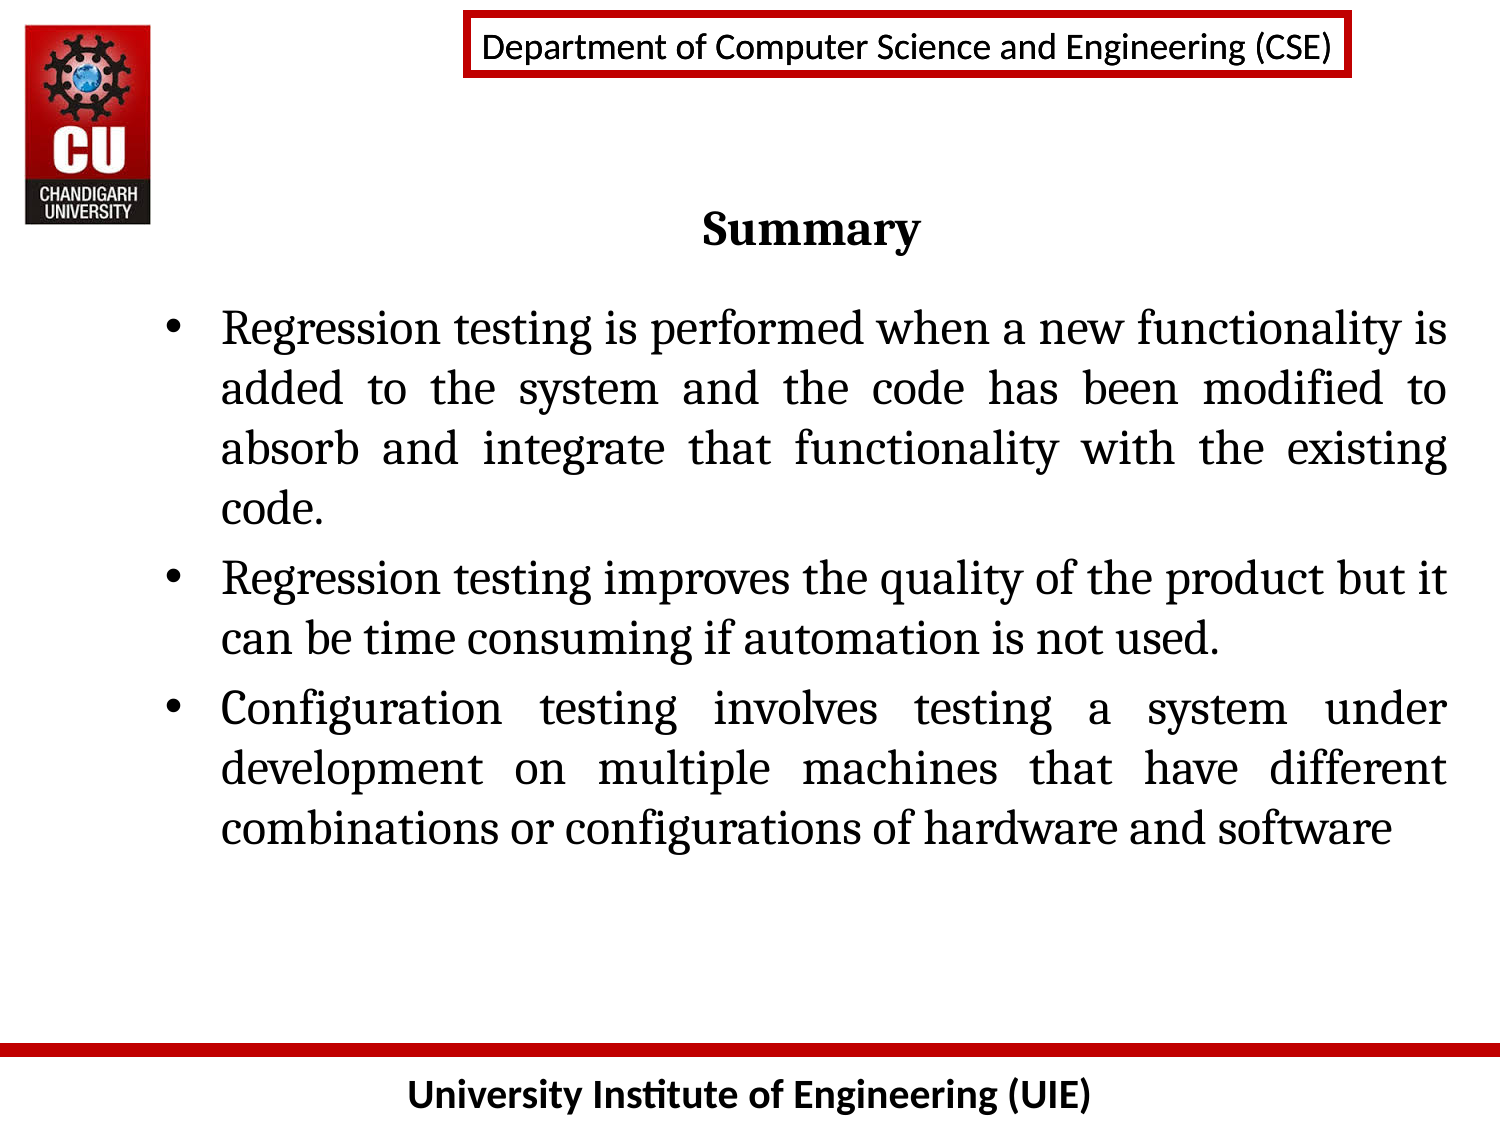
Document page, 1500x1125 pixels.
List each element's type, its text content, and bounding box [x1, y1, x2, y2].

list Regression testing is performed when a new functionality is added to the system and the code has been modified to absorb and integrate that functionality with the existing code. Regression testing improves the quality of the product but it can be time consuming if automation is not used. Configuration testing involves testing a system under development on multiple machines that have different combinations or configurations of hardware and software [150, 287, 1463, 1025]
title Summary [162, 174, 1463, 275]
picture [24, 24, 151, 225]
